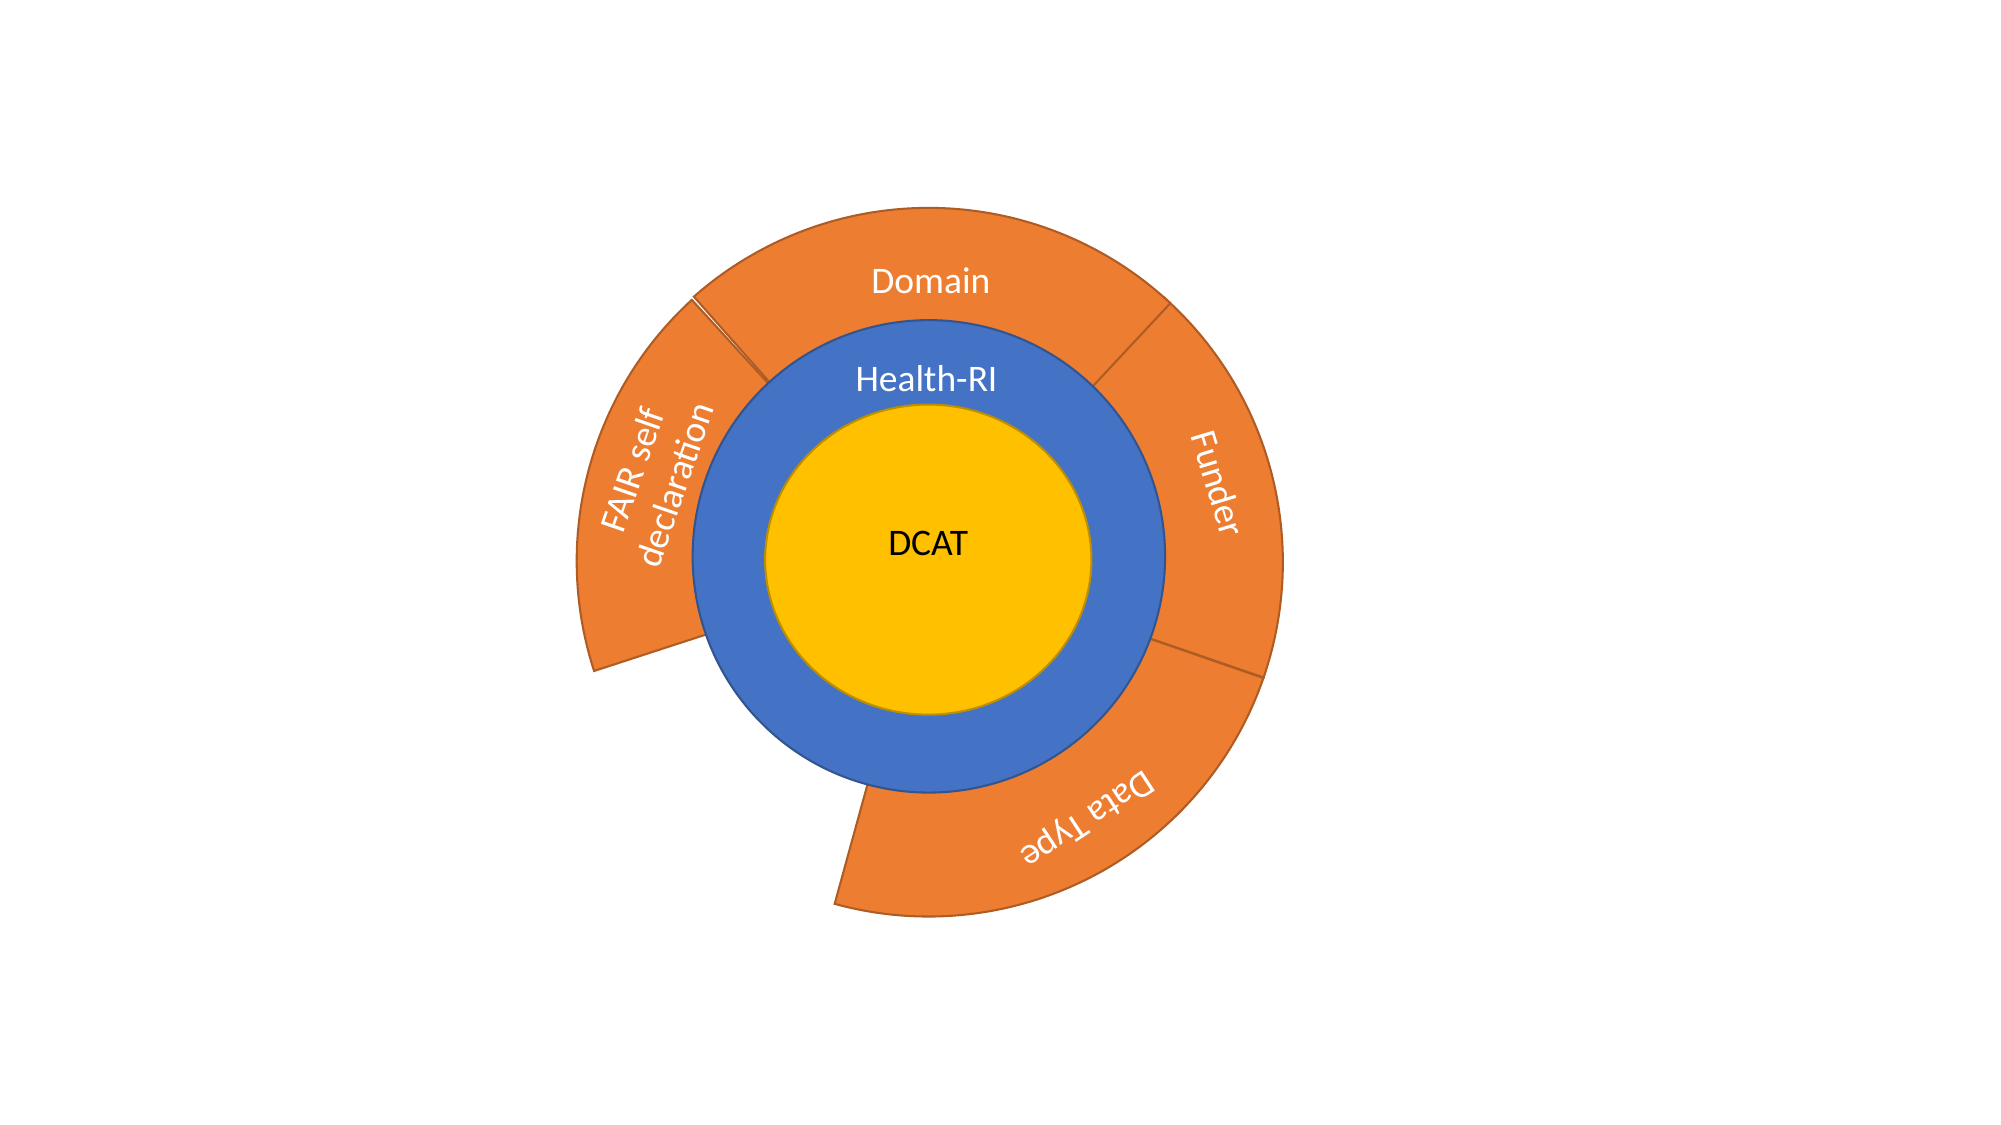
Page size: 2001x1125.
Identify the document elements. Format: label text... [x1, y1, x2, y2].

text_box Funder [1131, 324, 1309, 642]
text_box [807, 206, 1050, 228]
text_box Data Type [938, 703, 1240, 944]
text_box DCAT [773, 490, 1084, 591]
text_box [764, 508, 1093, 716]
text_box [833, 641, 1265, 918]
text_box [778, 427, 1078, 495]
text_box [576, 360, 638, 537]
text_box [579, 494, 705, 673]
text_box [709, 358, 767, 464]
text_box FAIR self declaration [557, 318, 745, 635]
text_box [692, 241, 783, 381]
text_box [691, 375, 1167, 794]
text_box Domain [776, 228, 1086, 329]
text_box [1253, 417, 1279, 501]
text_box [1096, 303, 1278, 679]
text_box [671, 298, 728, 338]
text_box Health-RI [771, 327, 1082, 427]
text_box [1074, 243, 1172, 386]
